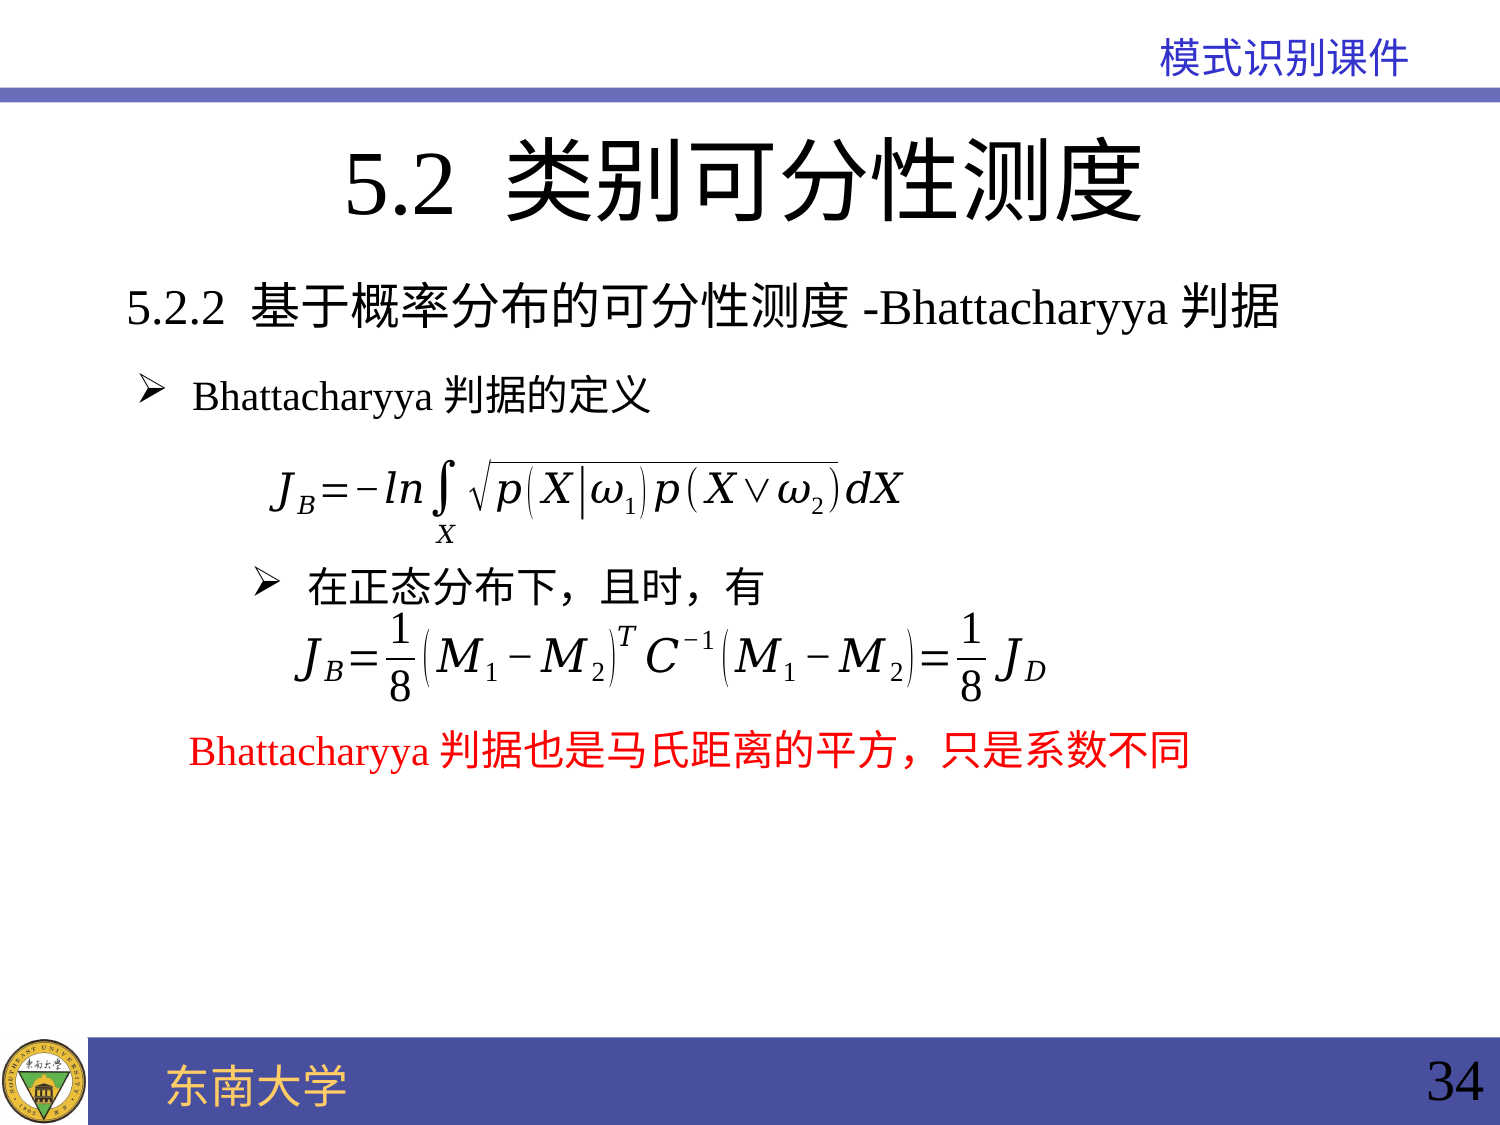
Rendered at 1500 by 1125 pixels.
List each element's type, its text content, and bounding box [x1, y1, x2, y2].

text_box 34 [1411, 1034, 1500, 1120]
text_box Bhattacharyya判据也是马氏距离的平方，只是系数不同 [173, 716, 1409, 781]
text_box 5.2.2 基于概率分布的可分性测度-Bhattacharyya判据 [111, 267, 1296, 342]
picture [0, 1038, 88, 1125]
text_box Bhattacharyya判据的定义 [121, 361, 667, 427]
title 5.2 类别可分性测度 [112, 99, 1376, 256]
